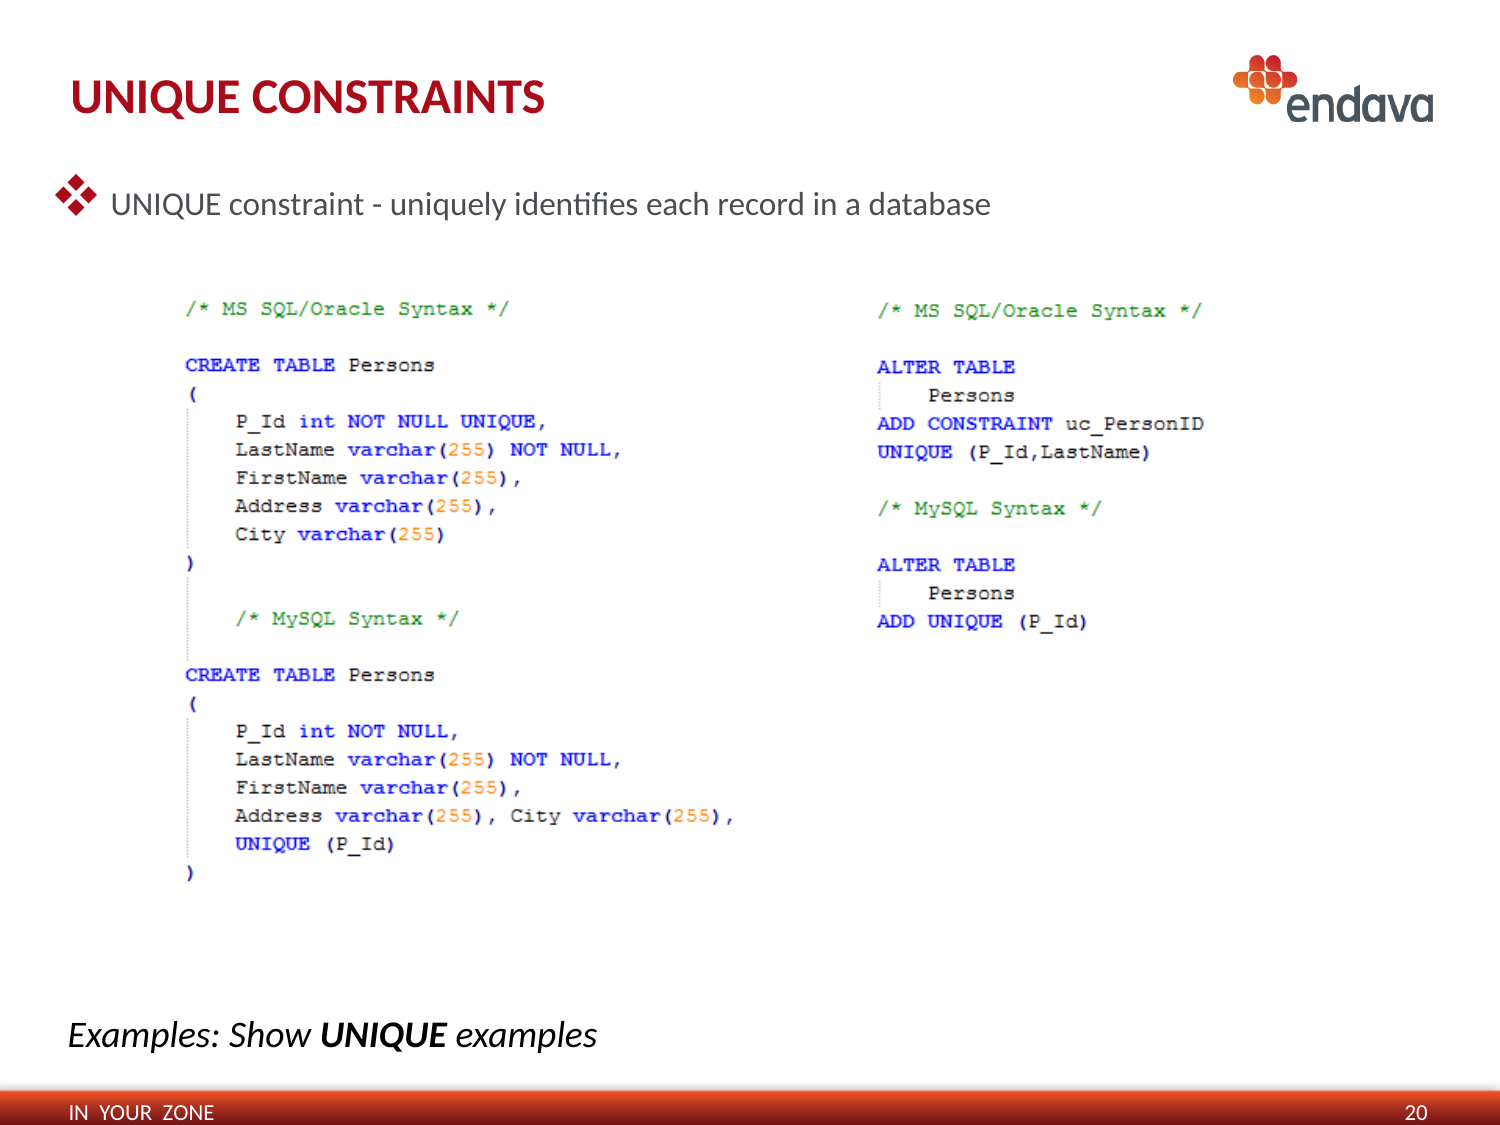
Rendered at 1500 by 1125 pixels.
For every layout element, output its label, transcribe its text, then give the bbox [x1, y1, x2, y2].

picture [1233, 55, 1433, 122]
picture [162, 287, 751, 894]
slide_number 20 [1377, 1080, 1429, 1125]
title UNIQUE CONSTRAINTS [70, 63, 1033, 161]
picture [862, 292, 1221, 656]
text_box Examples: Show UNIQUE examples [53, 1002, 613, 1063]
list UNIQUE constraint - uniquely identifies each record in a database [49, 161, 1438, 301]
picture [0, 1073, 1500, 1125]
